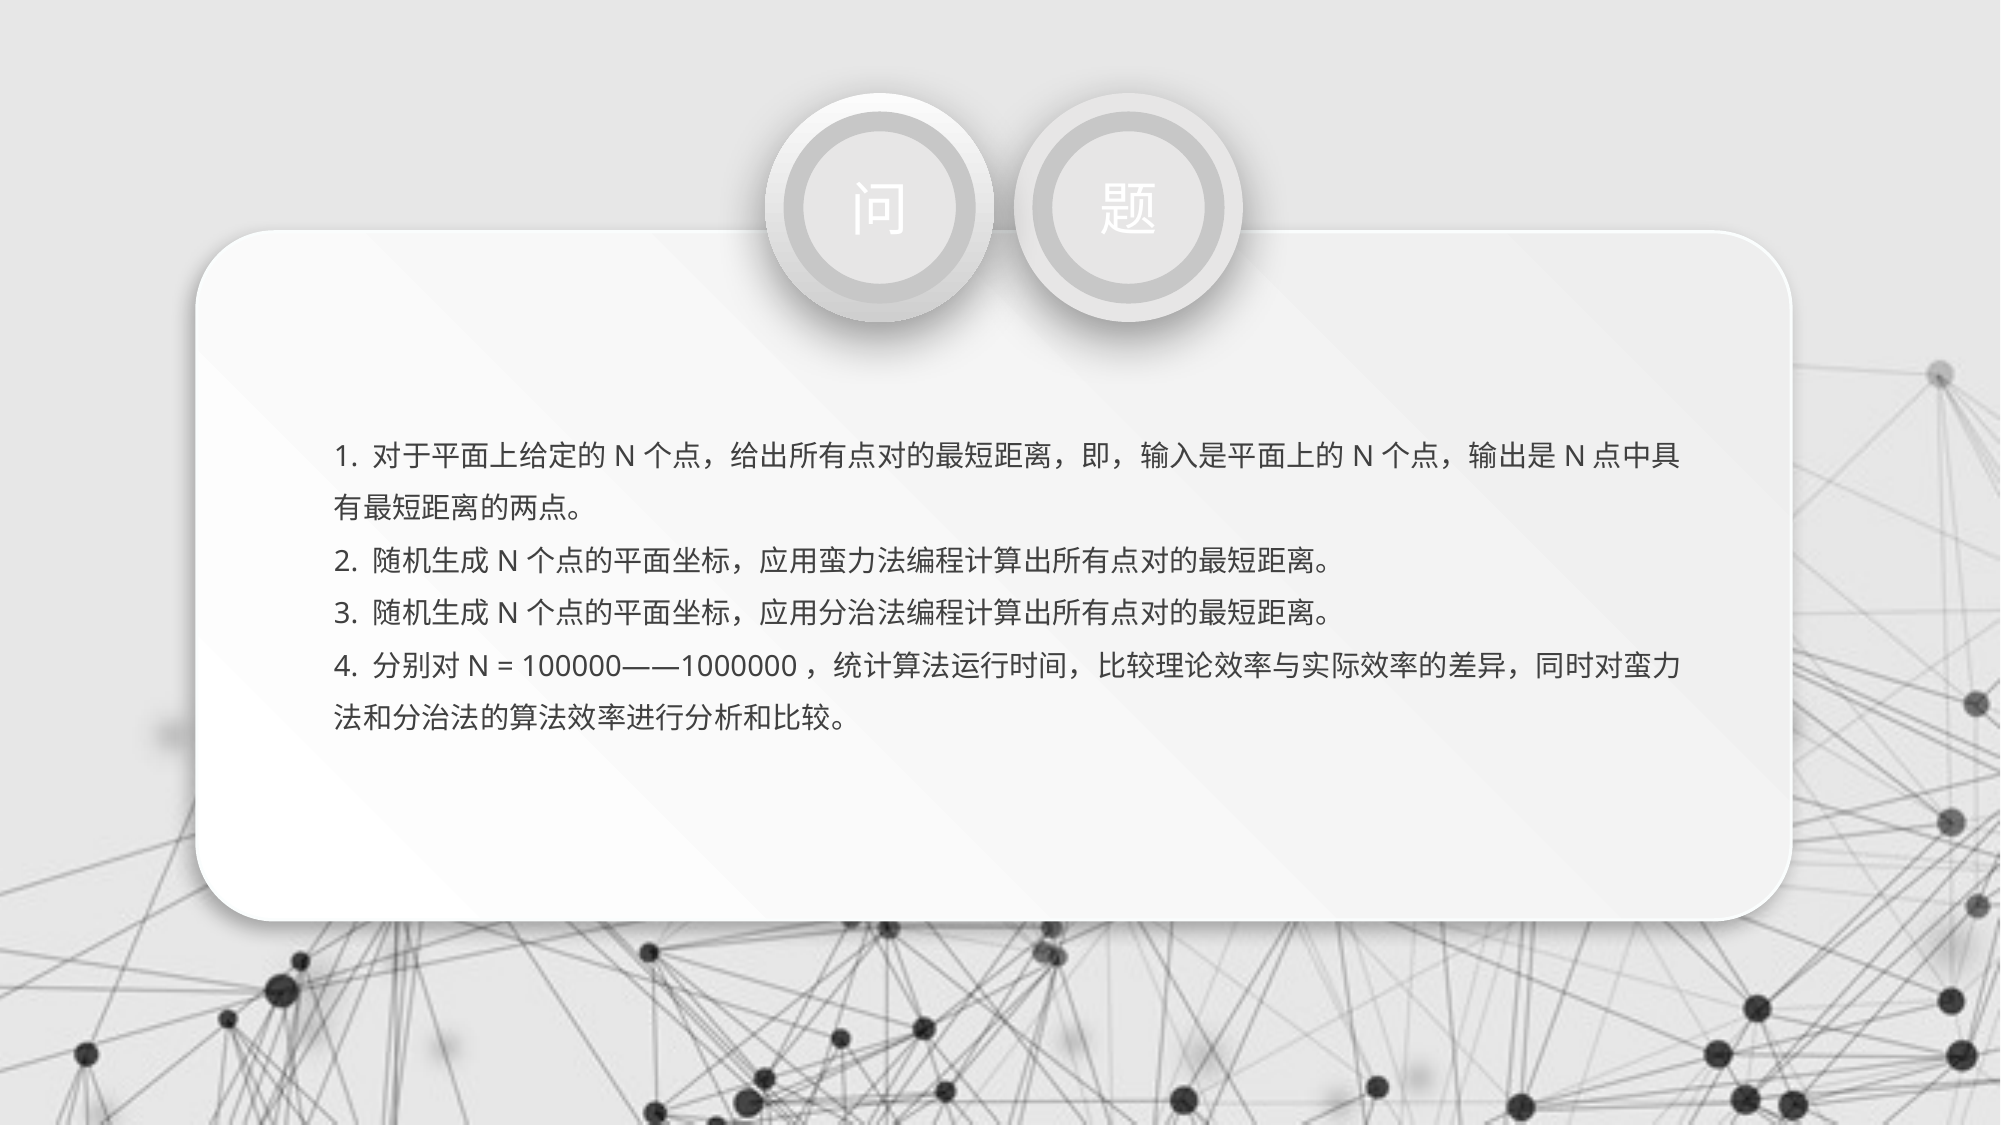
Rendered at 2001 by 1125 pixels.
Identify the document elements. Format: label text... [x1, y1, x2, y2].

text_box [765, 93, 995, 322]
picture [0, 0, 2001, 1125]
text_box 1. 对于平面上给定的N个点，给出所有点对的最短距离，即，输入是平面上的N个点，输出是N点中具有最短距离的两点。 2. 随机生成N个点的平面坐标，应用蛮力法编程计算出所有点对的最短距离。 3. 随机生成N个点的平面坐标，应用分治法编程计算出所有点对的最短距离。 4. 分别对N = 100000——1000000，统计算法运行时间，比较理论效率与实际效率的差异，同时对蛮力法和分治法的算法效率进行分析和比较。 [333, 419, 1695, 735]
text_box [1013, 93, 1243, 322]
text_box [195, 230, 1793, 921]
